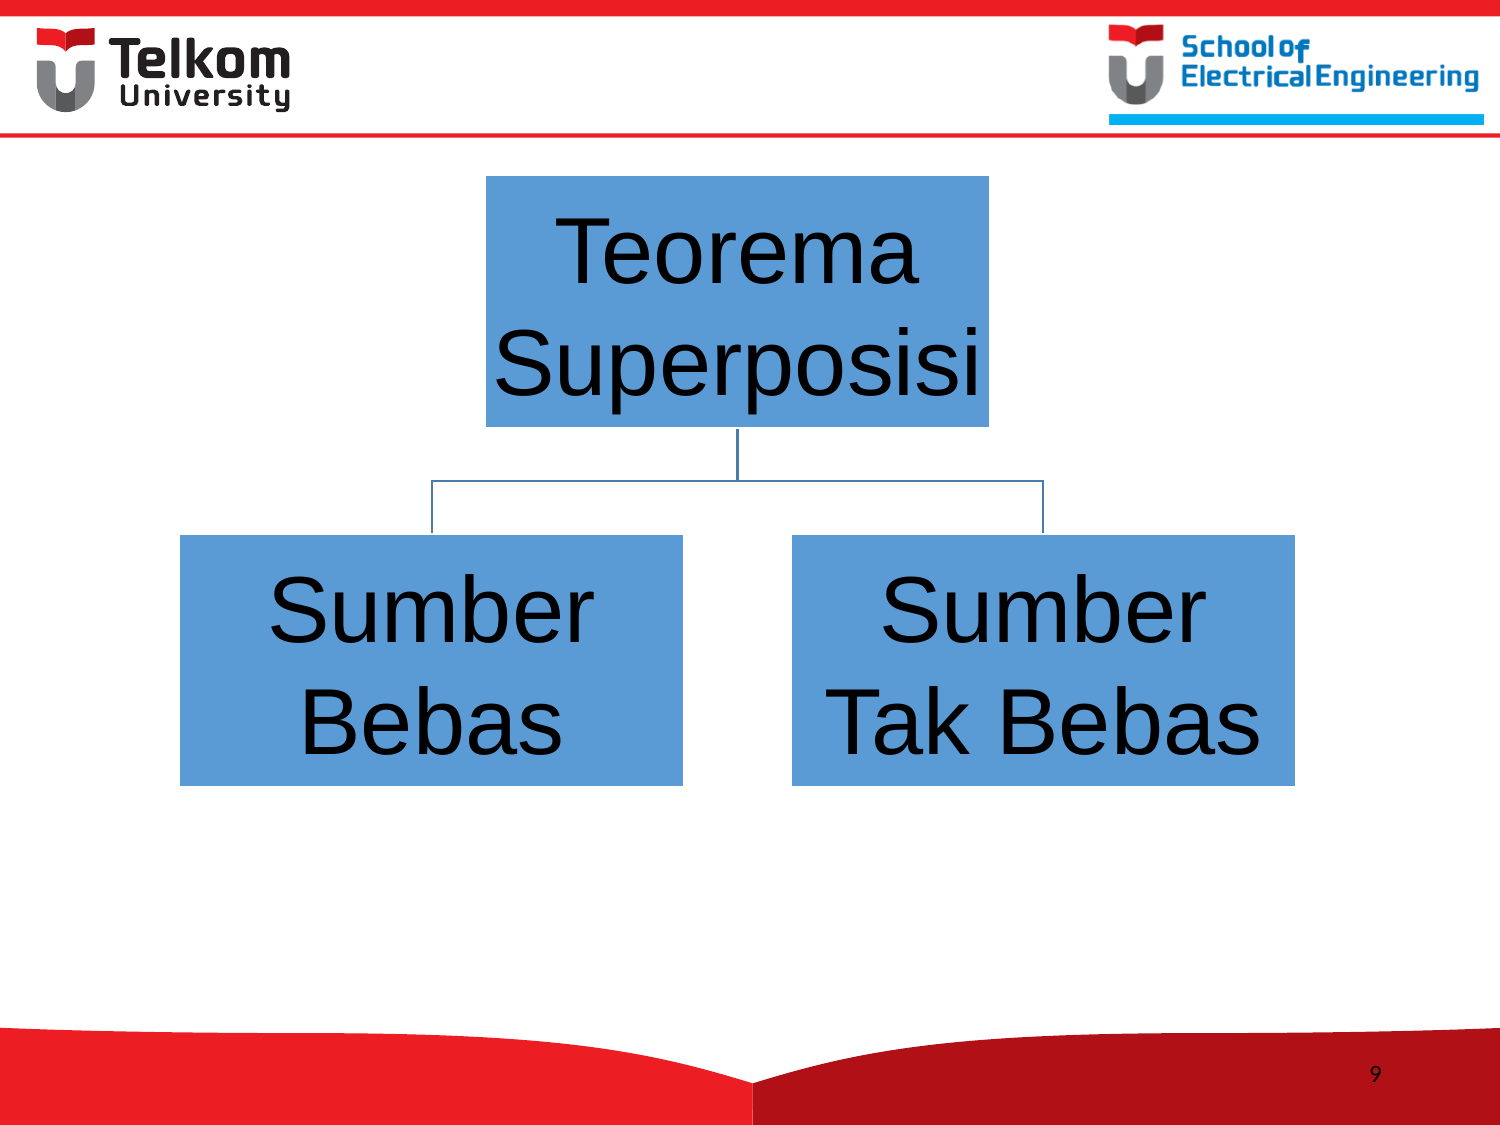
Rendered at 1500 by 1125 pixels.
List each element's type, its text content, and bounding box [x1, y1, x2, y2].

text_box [149, 174, 1325, 788]
slide_number 9 [1059, 1042, 1397, 1103]
picture [1100, 24, 1484, 125]
